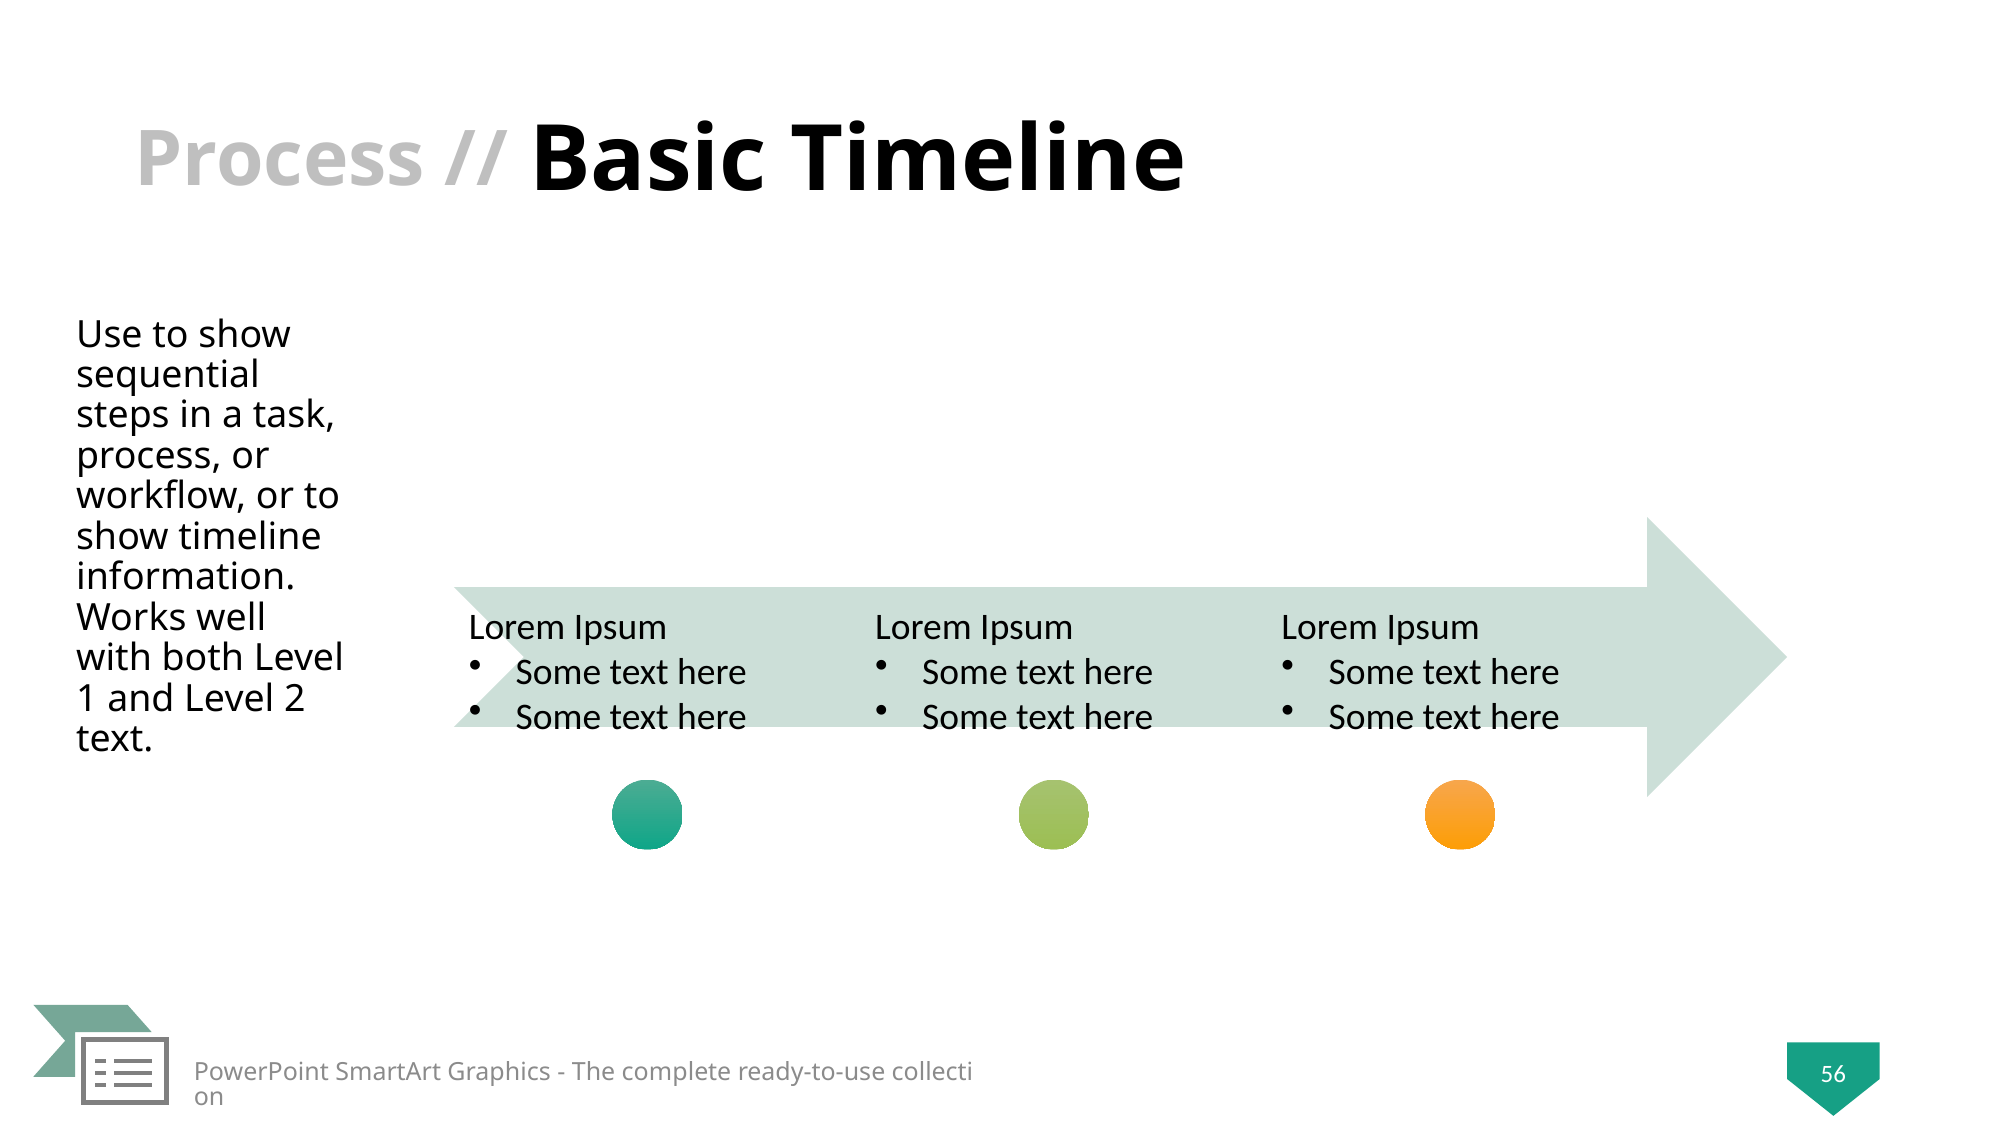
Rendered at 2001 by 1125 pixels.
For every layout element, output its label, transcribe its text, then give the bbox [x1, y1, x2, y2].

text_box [453, 307, 1788, 1007]
footer PowerPoint SmartArt Graphics - The complete ready-to-use collection [178, 1042, 1004, 1103]
list Use to show sequential steps in a task, process, or workflow, or to show timeline information. Works well with both Level 1 and Level 2 text. [60, 307, 361, 691]
title Basic Timeline [514, 52, 1863, 270]
slide_number 56 [1787, 1042, 1880, 1103]
